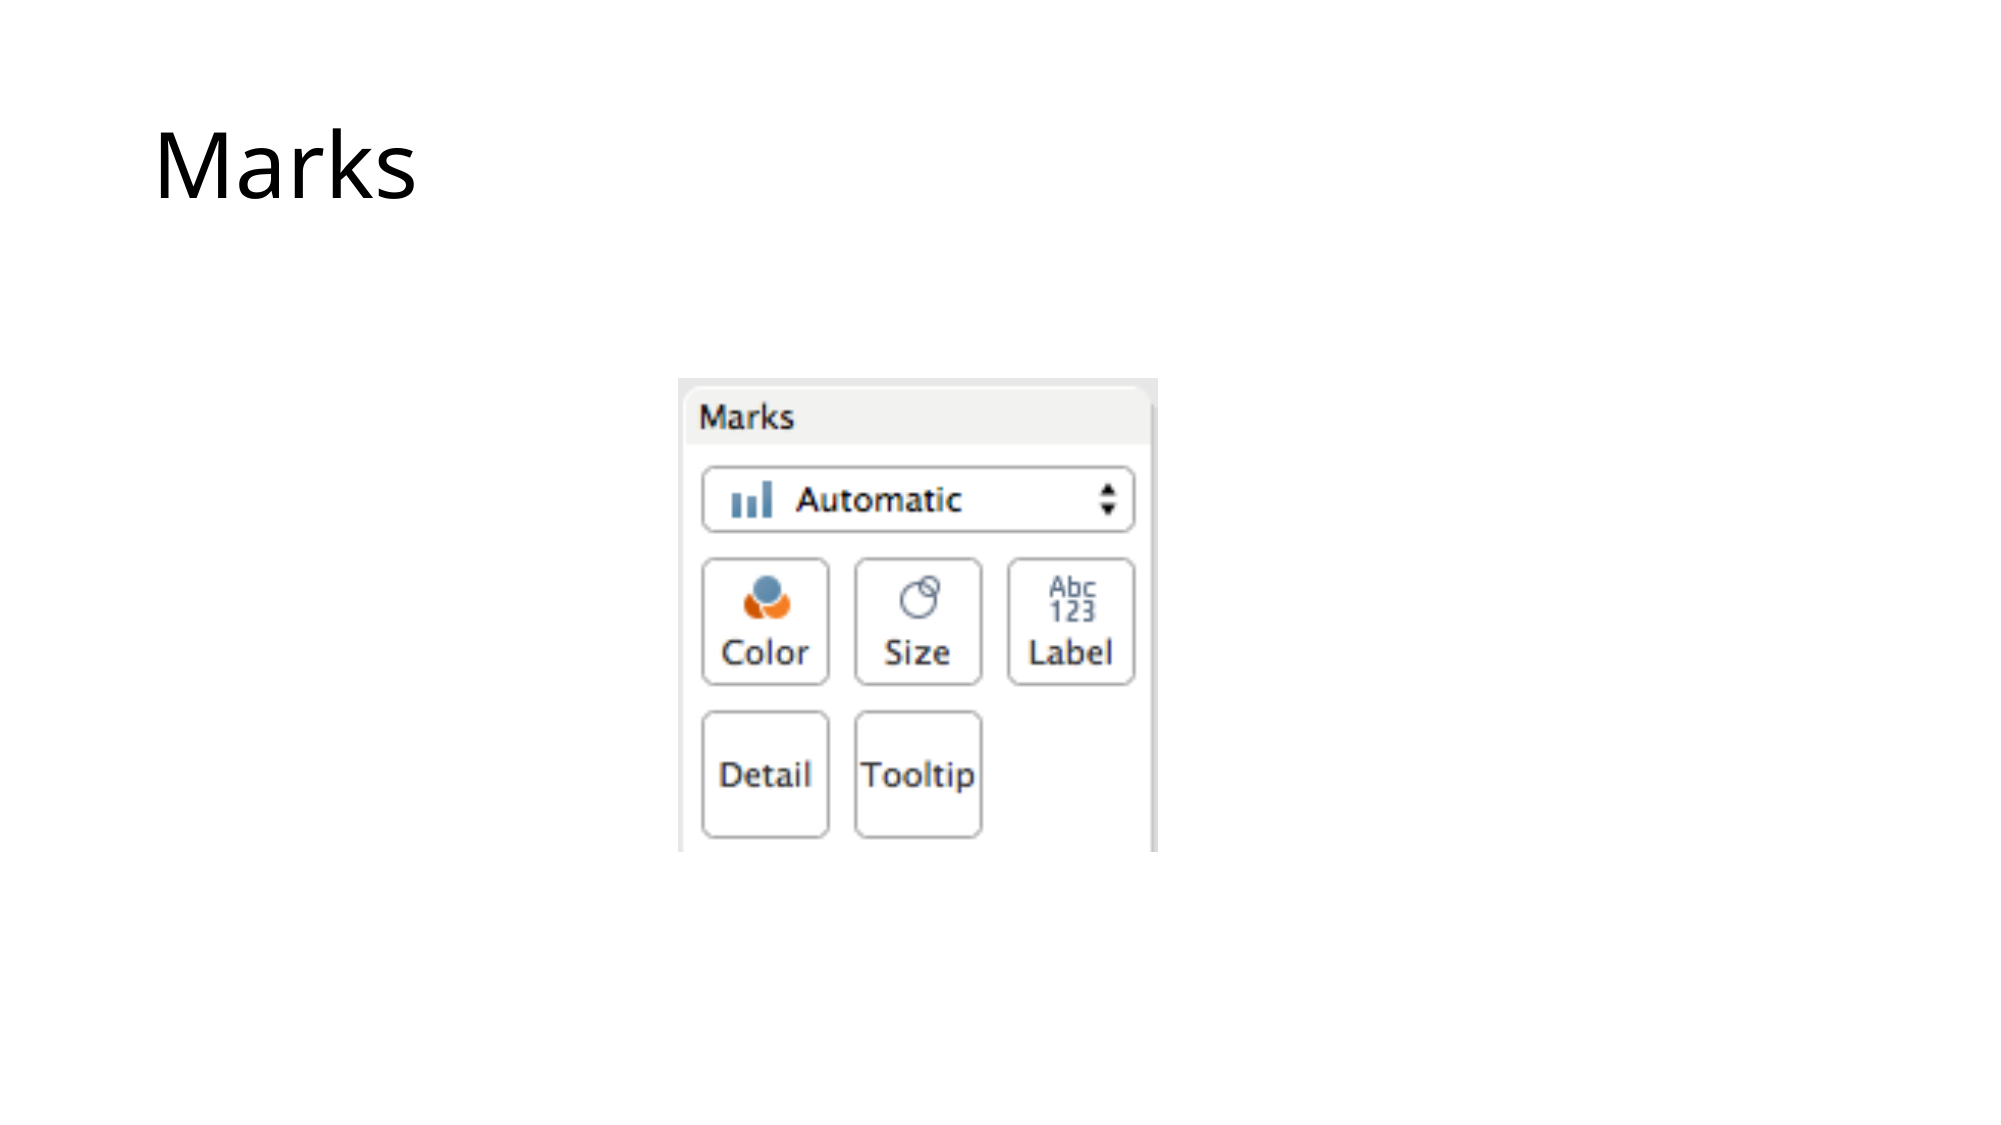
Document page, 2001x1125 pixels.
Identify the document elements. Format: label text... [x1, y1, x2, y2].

picture [678, 378, 1158, 852]
title Marks [137, 59, 1863, 278]
